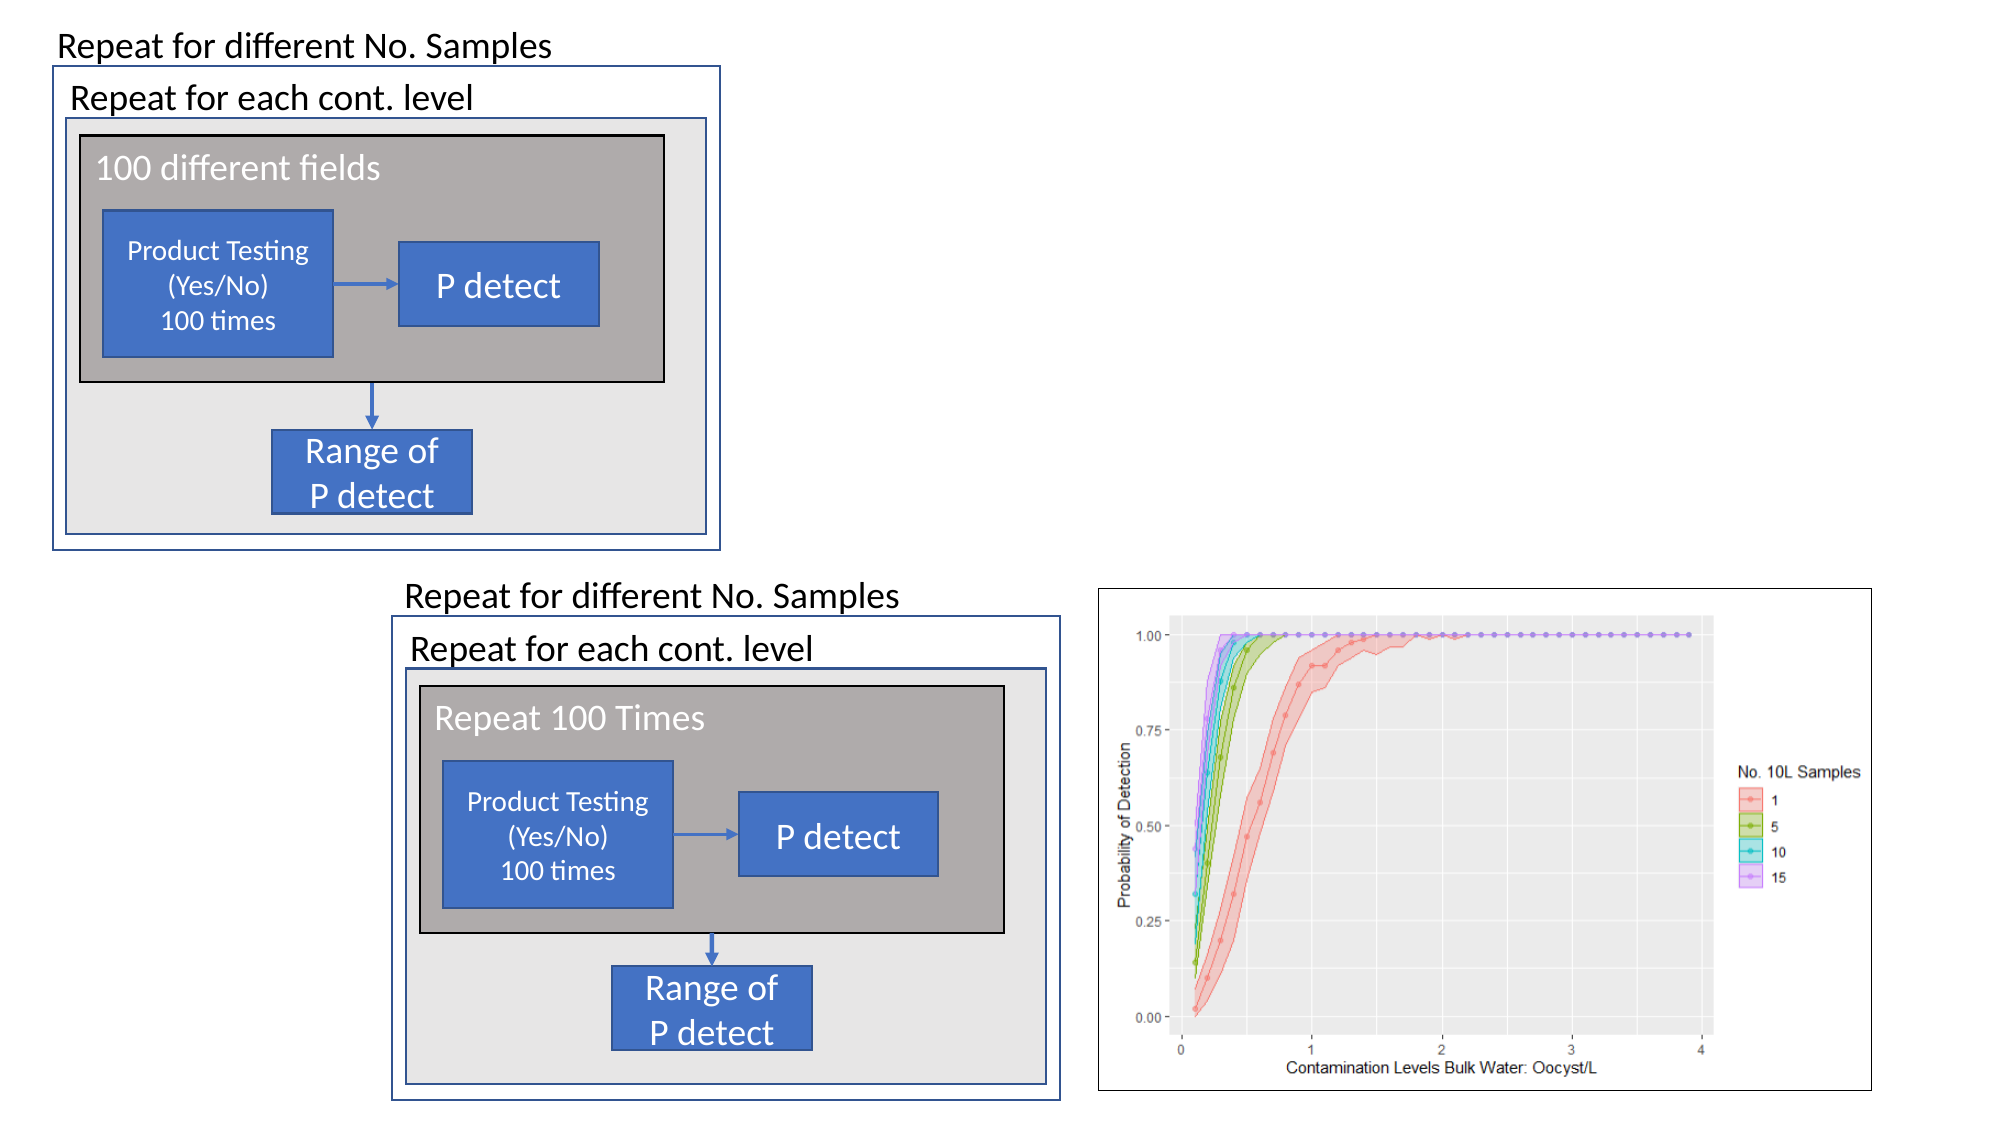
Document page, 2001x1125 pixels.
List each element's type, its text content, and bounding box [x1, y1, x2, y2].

text_box Product Testing (Yes/No) 100 times [442, 760, 674, 909]
text_box [391, 615, 1061, 1101]
text_box Range of P detect [611, 965, 813, 1051]
text_box Repeat for different No. Samples [389, 563, 916, 623]
text_box Repeat 100 Times [419, 685, 1005, 934]
text_box P detect [398, 241, 600, 327]
text_box Repeat for different No. Samples [42, 13, 569, 74]
text_box Product Testing (Yes/No) 100 times [102, 209, 334, 358]
text_box P detect [738, 791, 939, 877]
text_box Range of P detect [271, 429, 473, 515]
picture [1098, 588, 1872, 1091]
text_box Repeat for each cont. level [55, 74, 490, 126]
text_box Repeat for each cont. level [395, 623, 829, 676]
text_box [65, 117, 707, 535]
text_box 100 different fields [79, 134, 665, 383]
text_box [52, 65, 721, 551]
text_box [405, 667, 1047, 1085]
